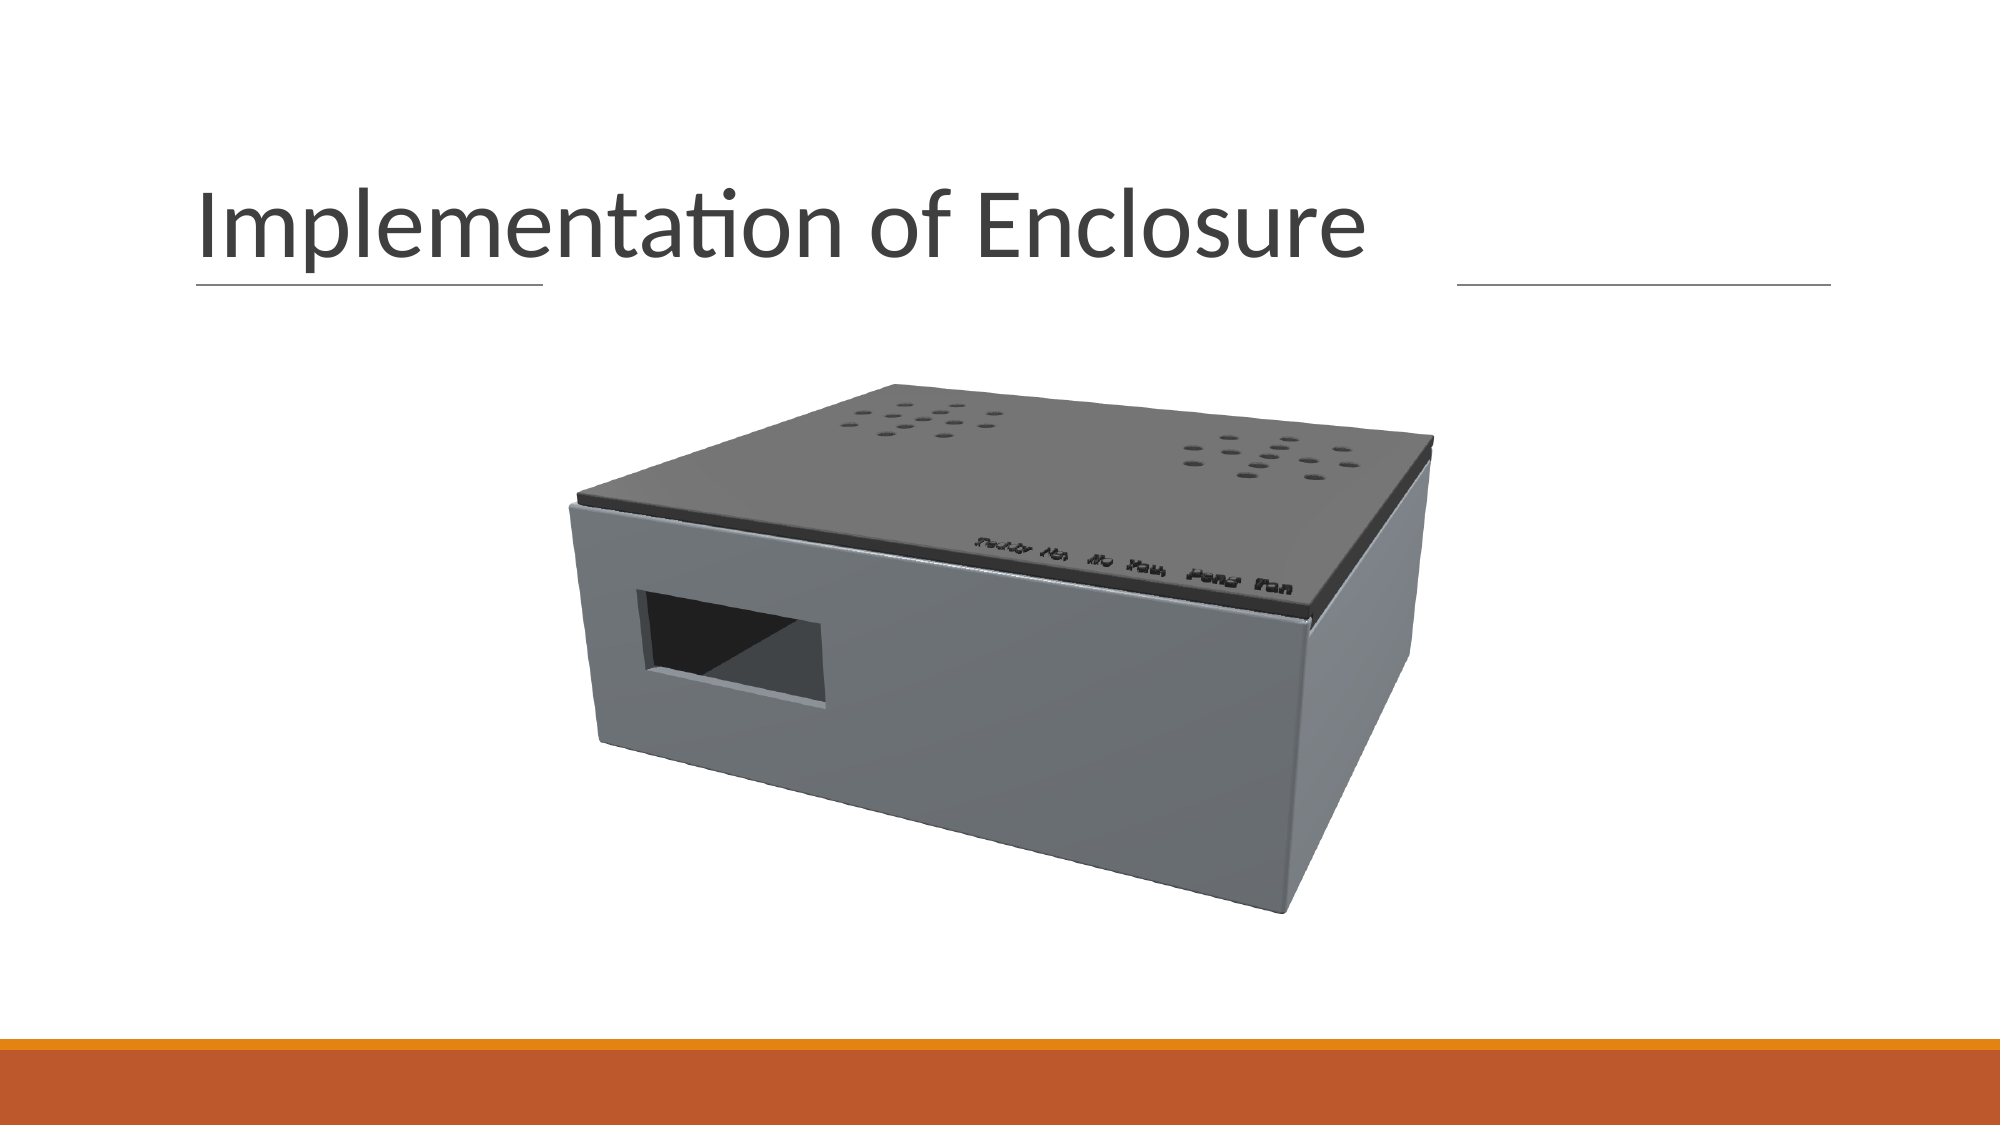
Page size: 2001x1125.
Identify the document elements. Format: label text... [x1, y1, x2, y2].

picture [543, 284, 1457, 1016]
title Implementation of Enclosure [180, 47, 1830, 285]
